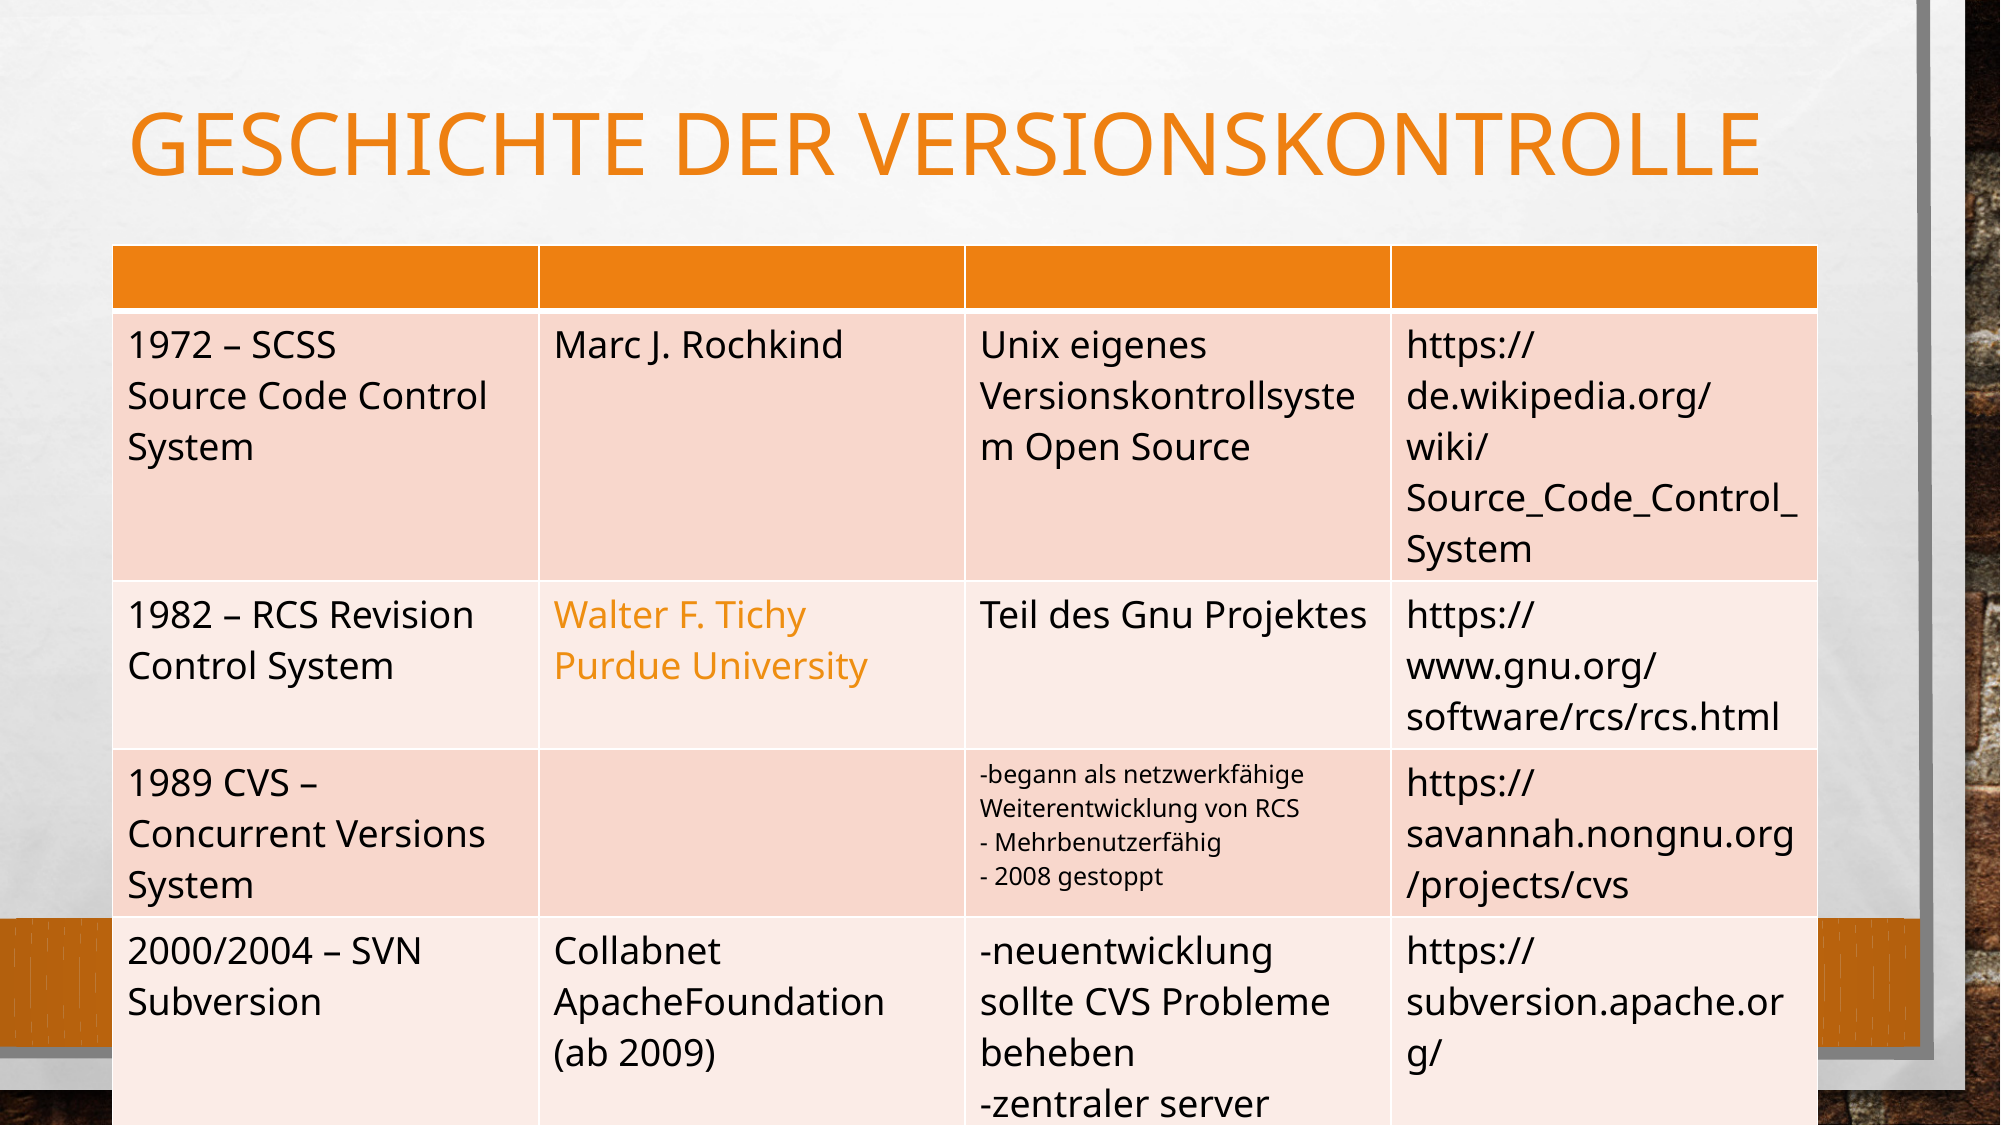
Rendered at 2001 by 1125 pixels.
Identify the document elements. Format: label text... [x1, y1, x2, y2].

table_cell -begann als netzwerkfähige Weiterentwicklung von RCS - Mehrbenutzerfähig - 2008 gestoppt [966, 750, 1390, 916]
table_cell https://de.wikipedia.org/wiki/Source_Code_Control_System [1392, 314, 1817, 580]
table_cell https://www.gnu.org/software/rcs/rcs.html [1392, 582, 1817, 748]
title Geschichte der Versionskontrolle [112, 52, 1818, 242]
table_header [540, 246, 964, 308]
table_cell Collabnet ApacheFoundation (ab 2009) [540, 918, 964, 1125]
table_cell Walter F. Tichy Purdue University [540, 582, 964, 748]
table_cell Marc J. Rochkind [540, 314, 964, 580]
table_cell [540, 750, 964, 916]
table_cell 1982 – RCS Revision Control System [113, 582, 538, 748]
picture [1818, 0, 2000, 1125]
picture [0, 1090, 112, 1125]
table_cell Teil des Gnu Projektes [966, 582, 1390, 748]
table_cell -neuentwicklung sollte CVS Probleme beheben -zentraler server [966, 918, 1390, 1125]
table_cell https://savannah.nongnu.org/projects/cvs [1392, 750, 1817, 916]
table_cell 1989 CVS – Concurrent Versions System [113, 750, 538, 916]
table_cell https://subversion.apache.org/ [1392, 918, 1817, 1125]
table_header [966, 246, 1390, 308]
table_cell 1972 – SCSS Source Code Control System [113, 314, 538, 580]
table_header [113, 246, 538, 308]
table_cell Unix eigenes Versionskontrollsystem Open Source [966, 314, 1390, 580]
table_cell 2000/2004 – SVN Subversion [113, 918, 538, 1125]
table_header [1392, 246, 1817, 308]
